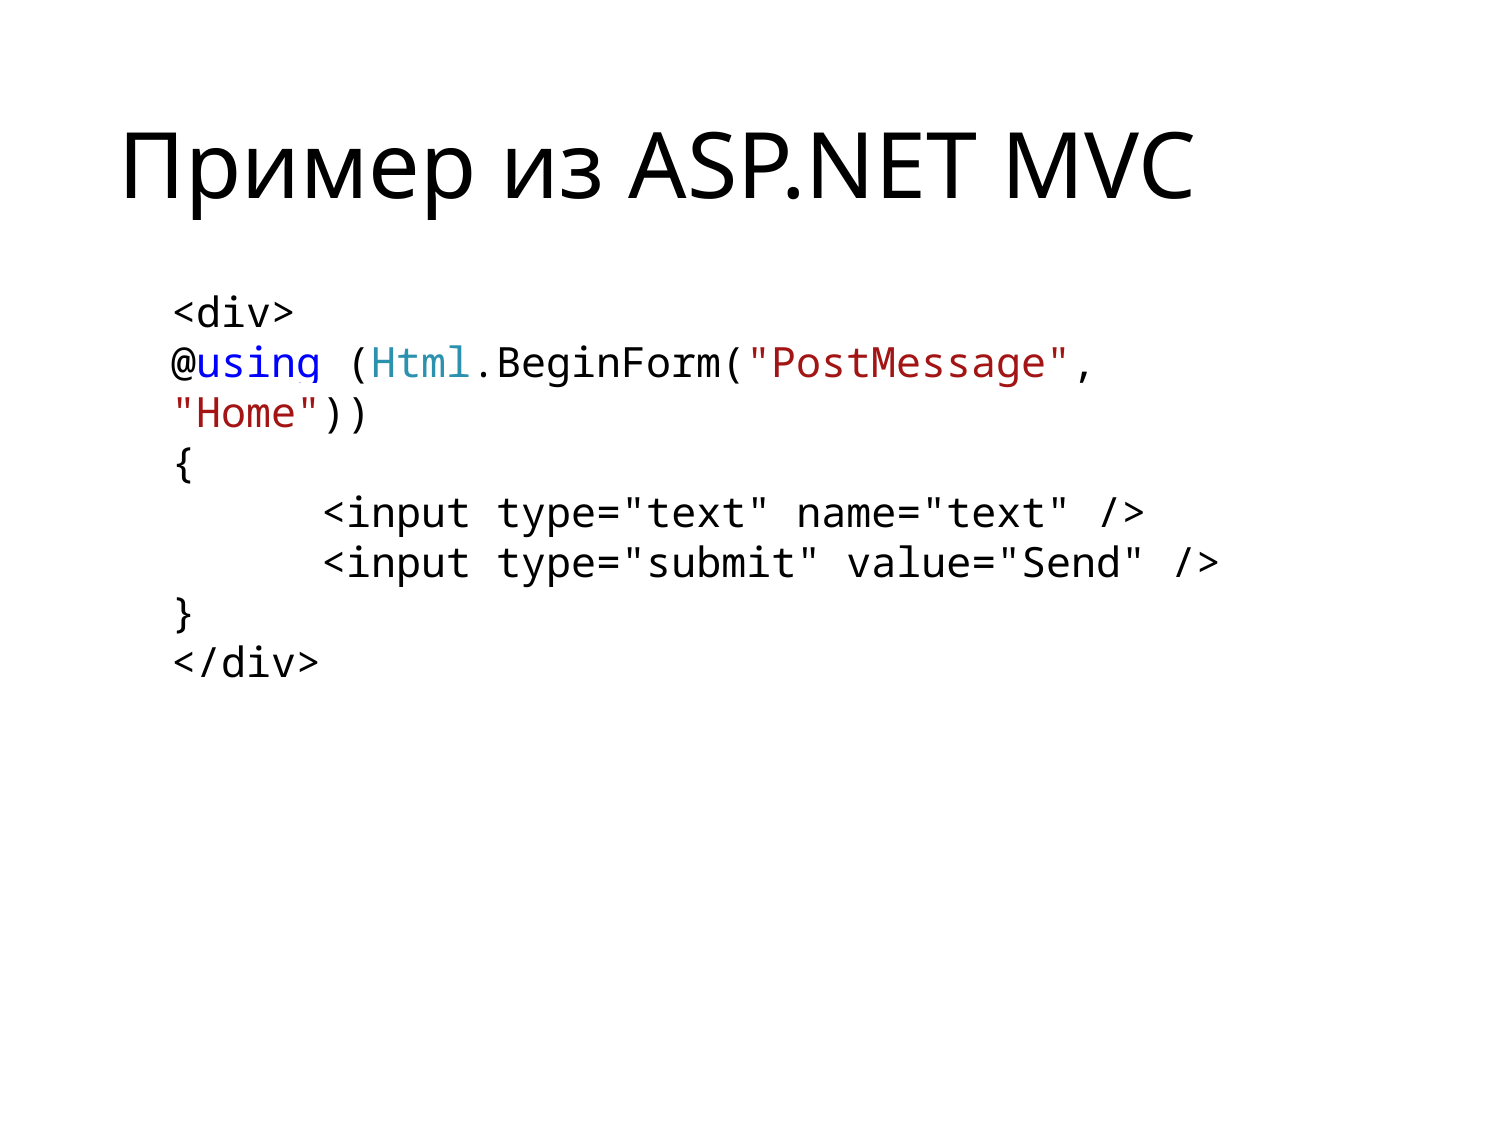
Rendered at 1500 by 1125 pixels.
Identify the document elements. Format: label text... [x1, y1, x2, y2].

list <div> @using (Html.BeginForm("PostMessage", "Home")) { <input type="text" name="text" /> <input type="submit" value="Send" /> } </div> [156, 166, 1274, 813]
title Пример из ASP.NET MVC [103, 59, 1397, 278]
